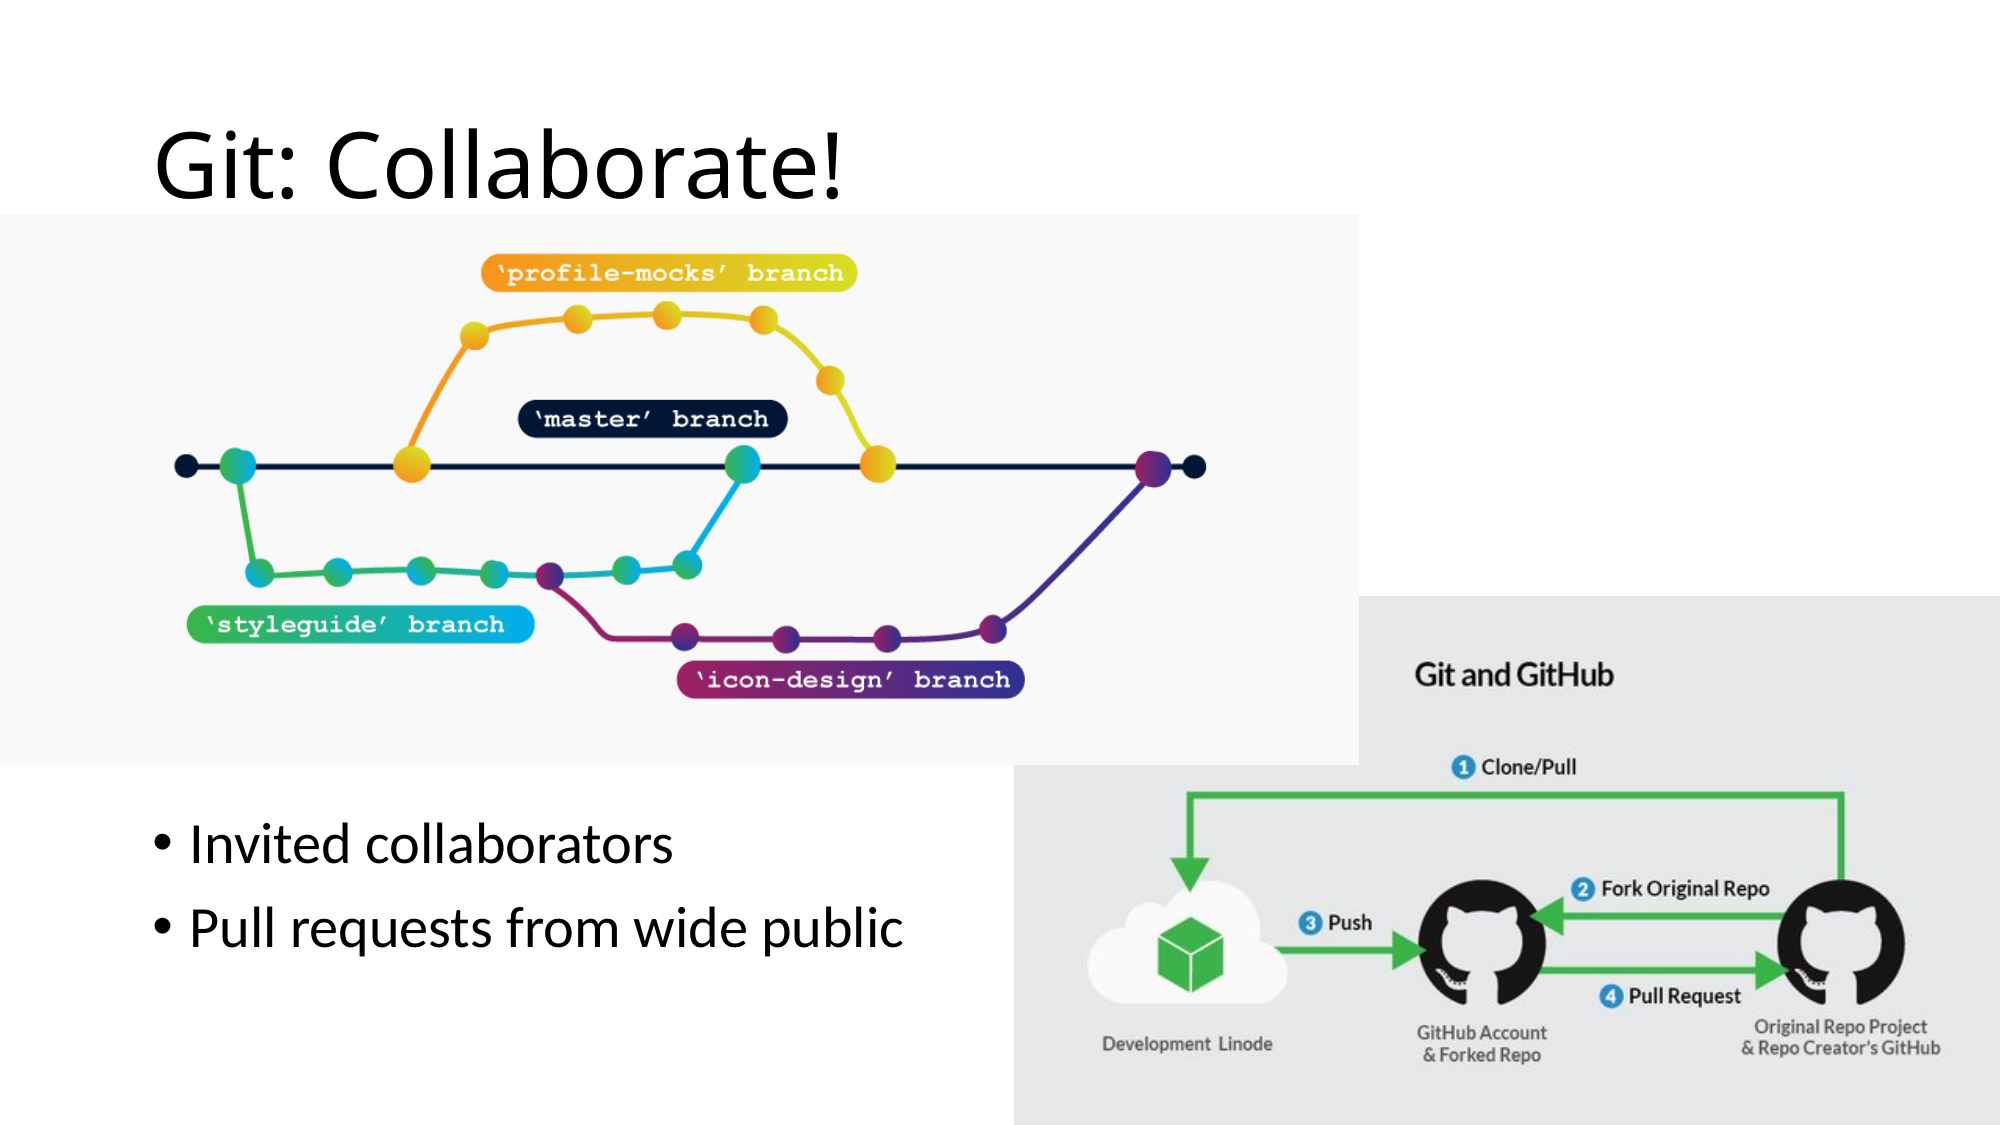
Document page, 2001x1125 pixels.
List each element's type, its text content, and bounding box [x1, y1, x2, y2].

picture [0, 214, 2000, 1125]
list Invited collaborators Pull requests from wide public [137, 805, 1014, 1014]
title Git: Collaborate! [137, 59, 1863, 278]
